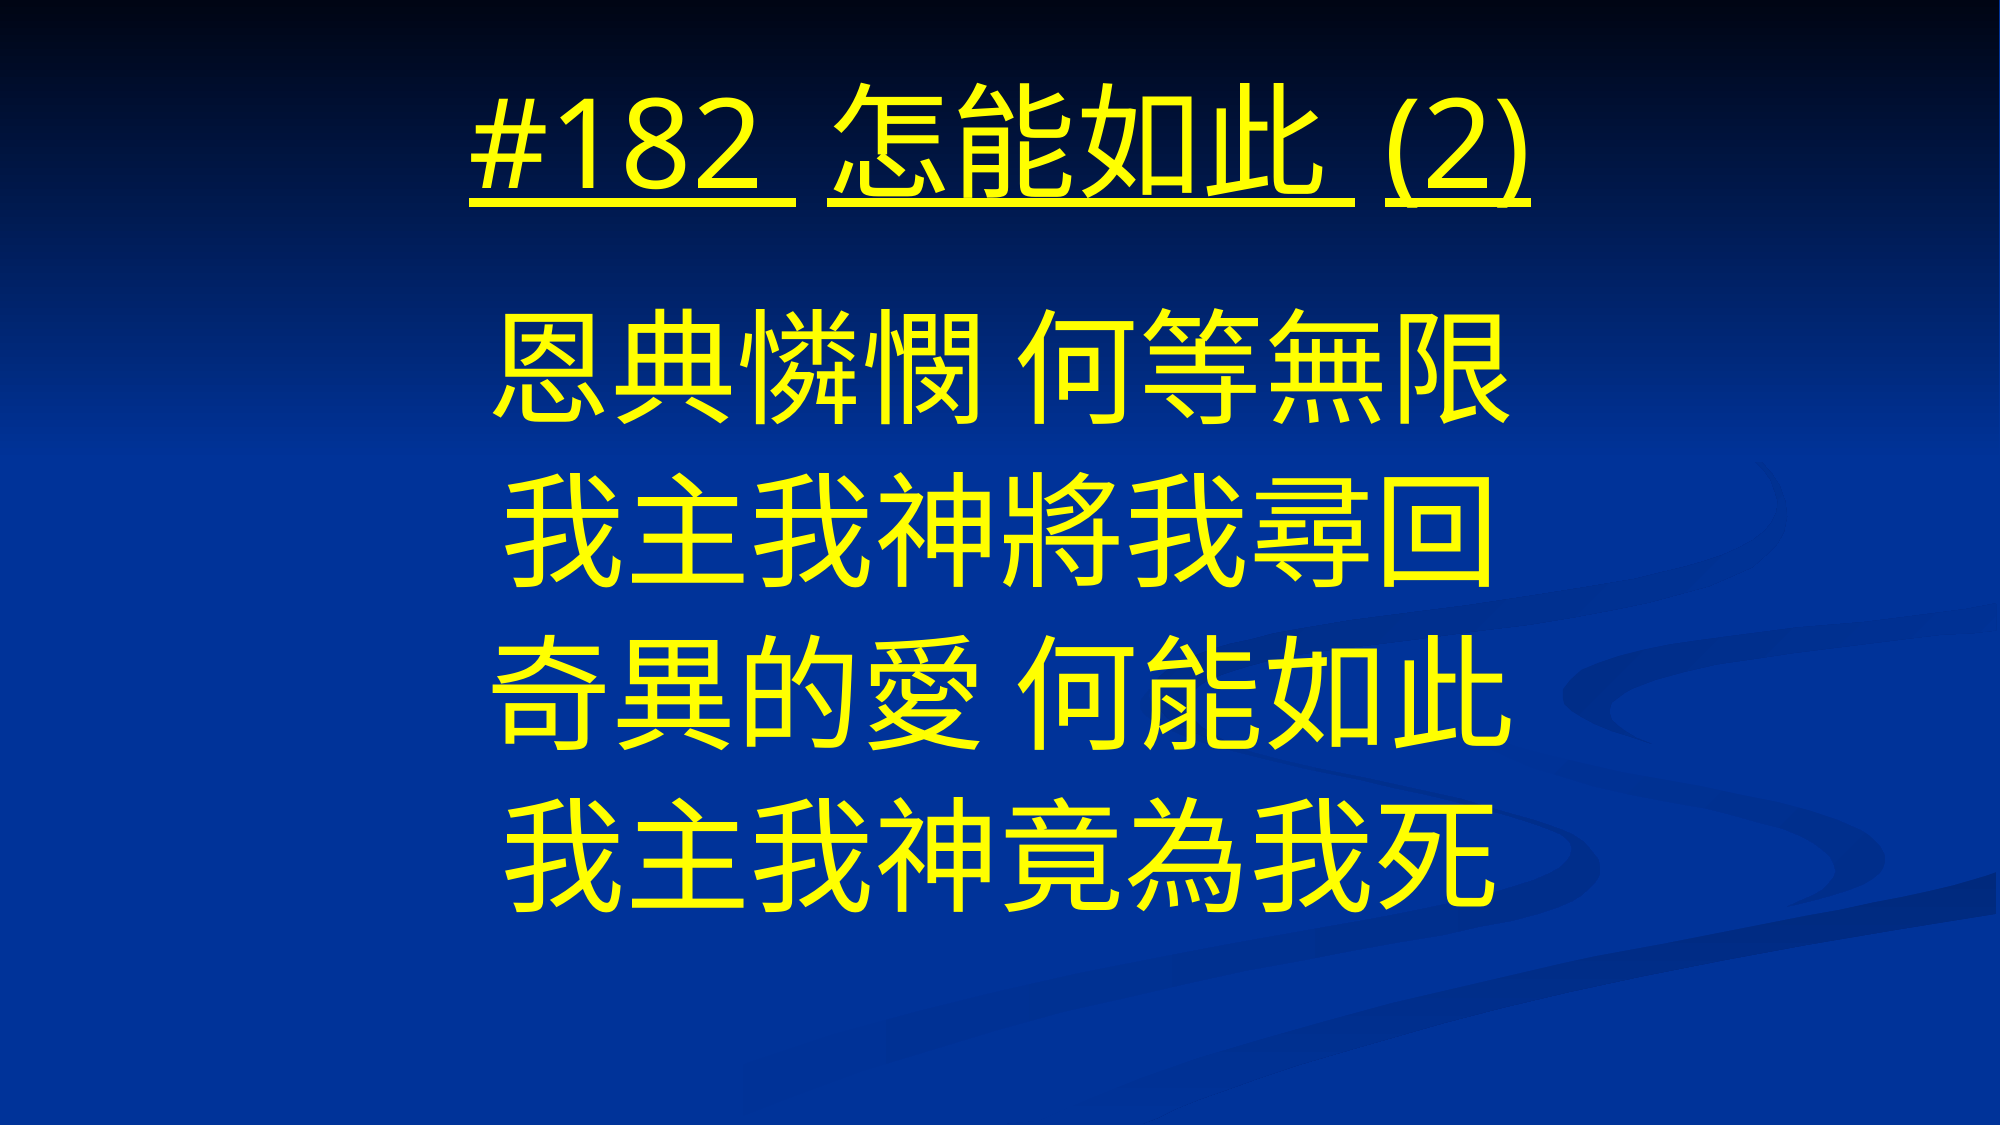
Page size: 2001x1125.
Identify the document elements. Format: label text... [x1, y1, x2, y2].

title #182 怎能如此 (2) [99, 45, 1900, 233]
list 恩典憐憫 何等無限 我主我神將我尋回 奇異的愛 何能如此 我主我神竟為我死 [54, 282, 1945, 1025]
